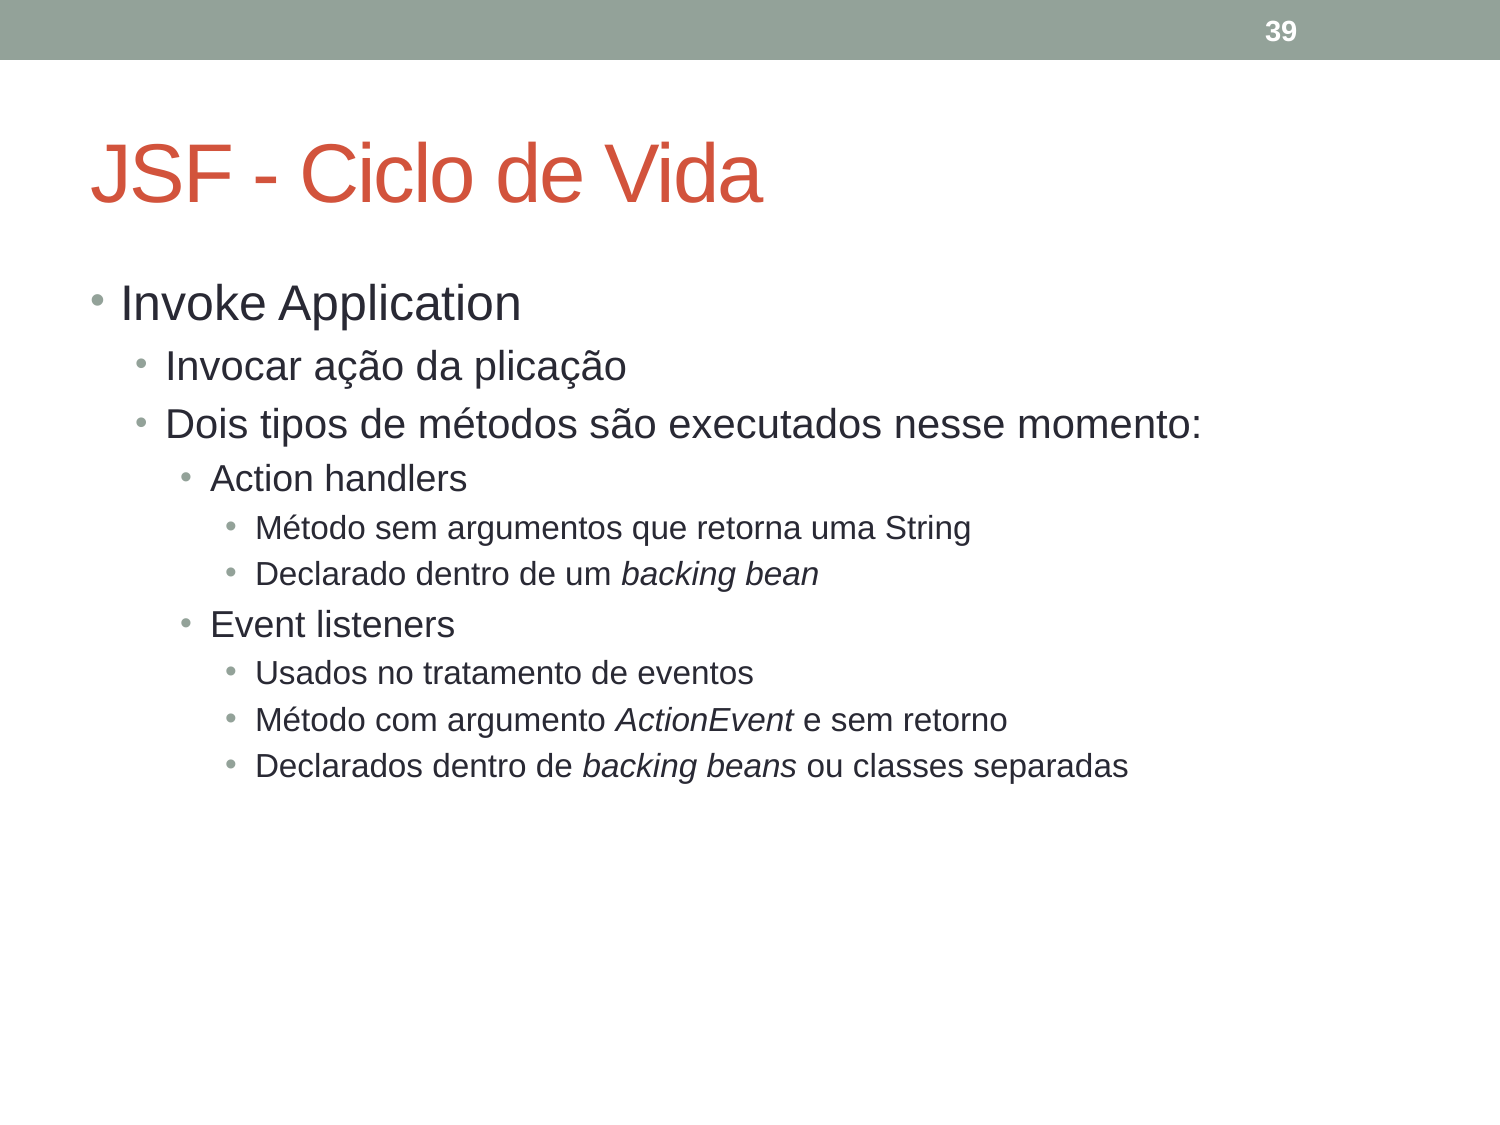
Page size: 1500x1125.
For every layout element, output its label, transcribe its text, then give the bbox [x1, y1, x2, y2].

list Invoke Application Invocar ação da plicação Dois tipos de métodos são executados nesse momento: Action handlers Método sem argumentos que retorna uma String Declarado dentro de um backing bean Event listeners Usados no tratamento de eventos Método com argumento ActionEvent e sem retorno Declarados dentro de backing beans ou classes separadas [75, 262, 1425, 1063]
title JSF - Ciclo de Vida [75, 87, 1425, 250]
slide_number 39 [1250, 3, 1425, 57]
